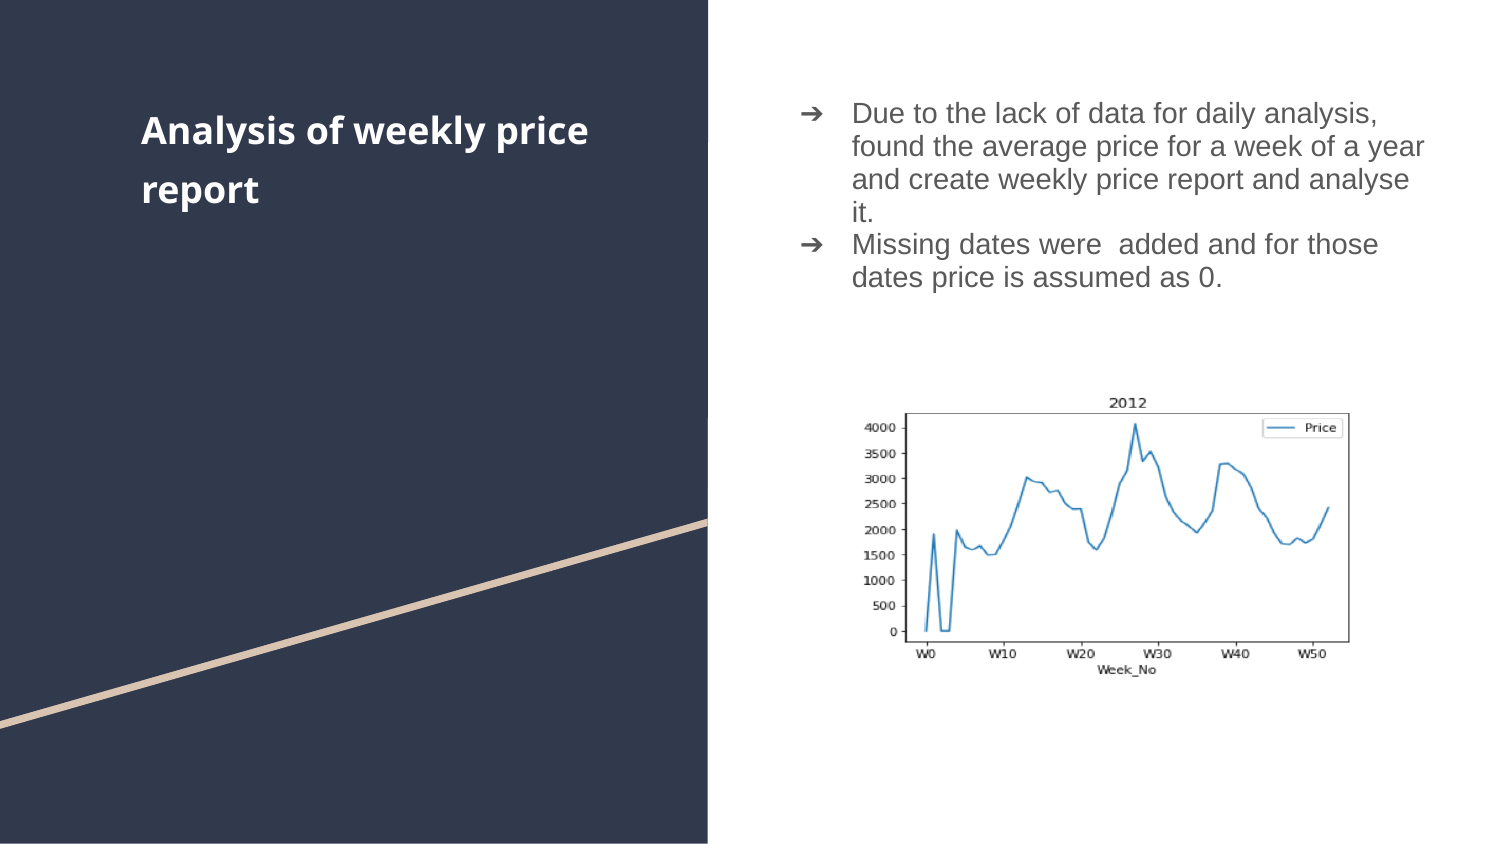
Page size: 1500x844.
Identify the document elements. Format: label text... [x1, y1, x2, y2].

picture [850, 386, 1357, 685]
title Analysis of weekly price report [51, 82, 660, 494]
list Due to the lack of data for daily analysis, found the average price for a week of a year and create weekly price report and analyse it. Missing dates were added and for those dates price is assumed as 0. [761, 82, 1446, 755]
